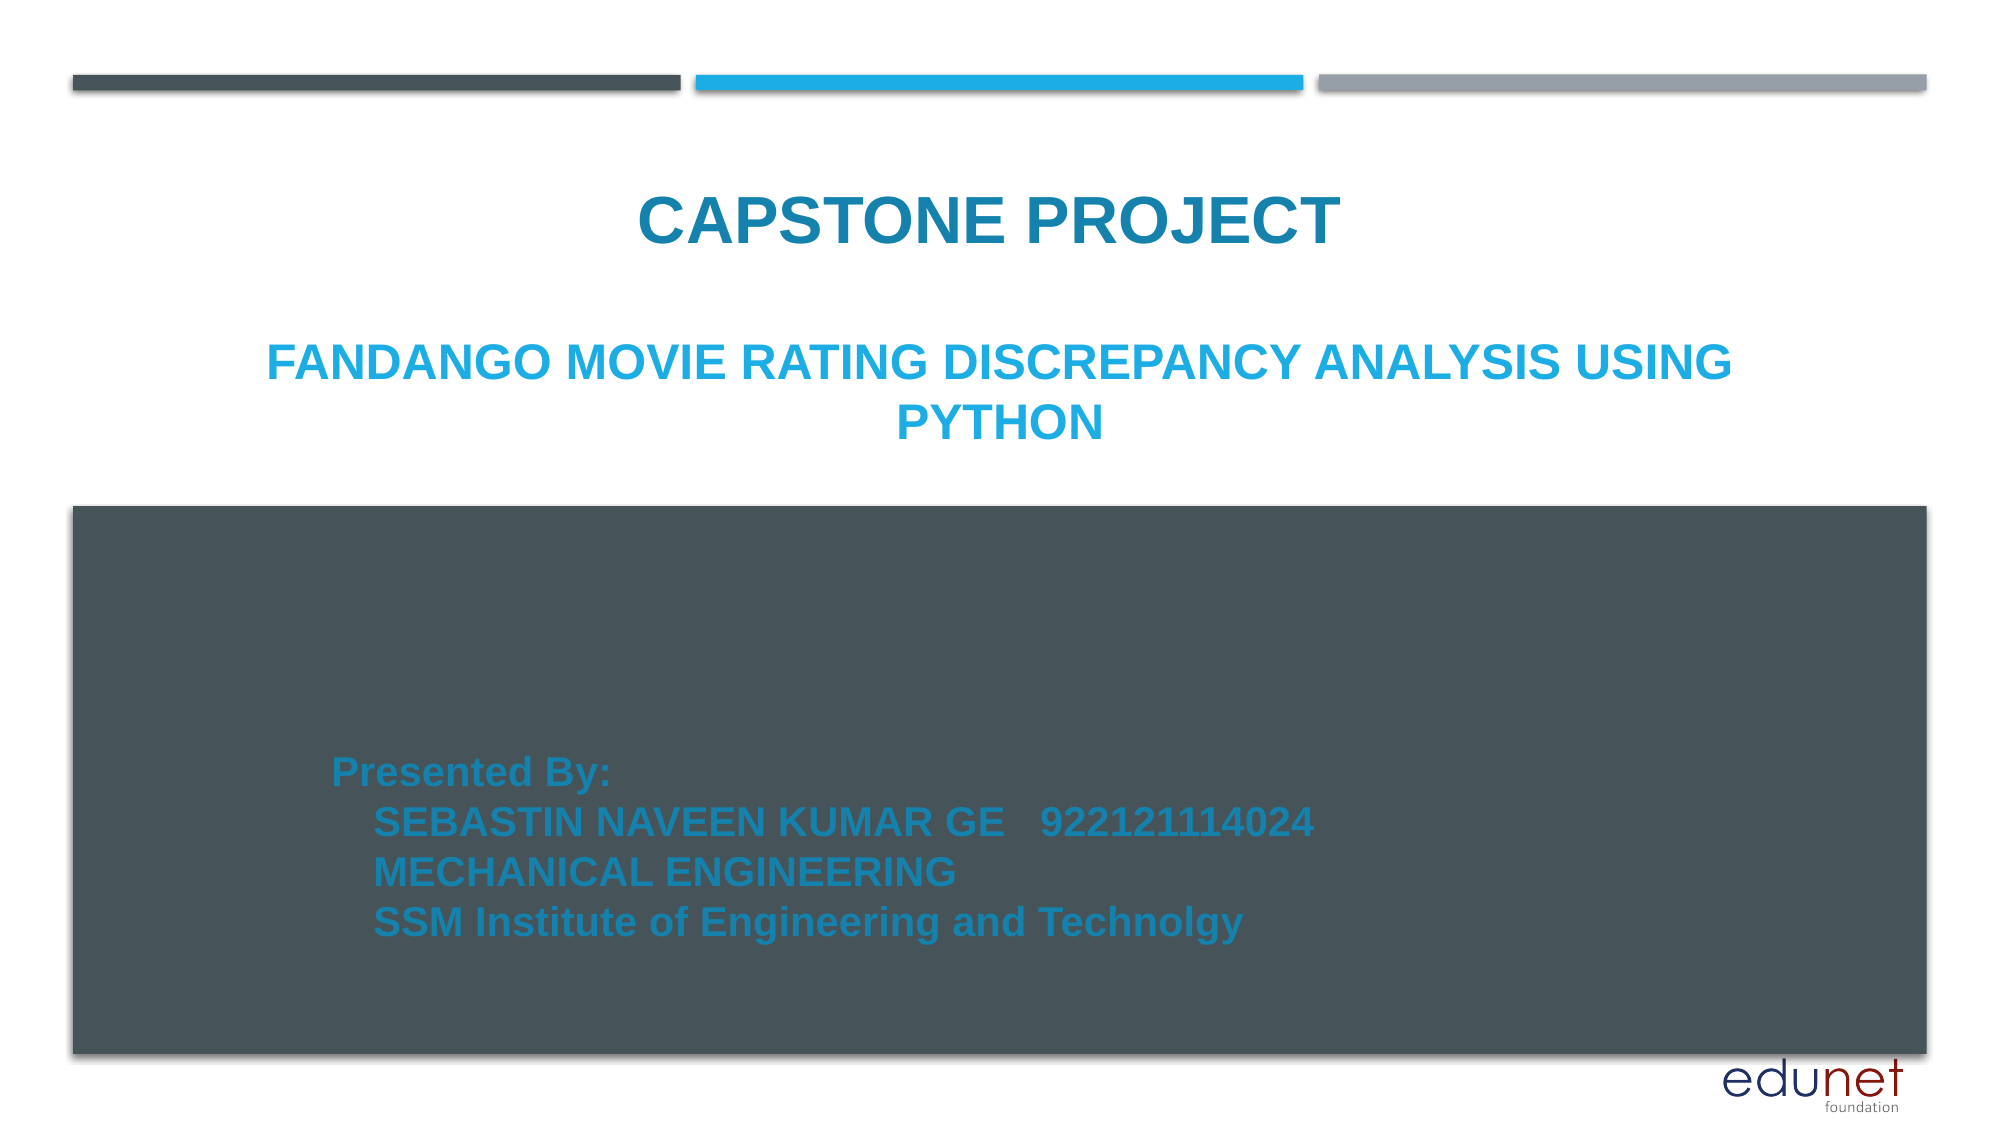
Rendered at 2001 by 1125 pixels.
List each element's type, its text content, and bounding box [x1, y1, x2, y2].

text_box Presented By: SEBASTIN NAVEEN KUMAR GE 922121114024 MECHANICAL ENGINEERING SSM Institute of Engineering and Technolgy [316, 737, 1762, 953]
title Fandango Movie Rating Discrepancy Analysis using Python [223, 265, 1777, 458]
picture [1719, 1056, 1905, 1116]
text_box CAPSTONE PROJECT [0, 169, 2000, 265]
